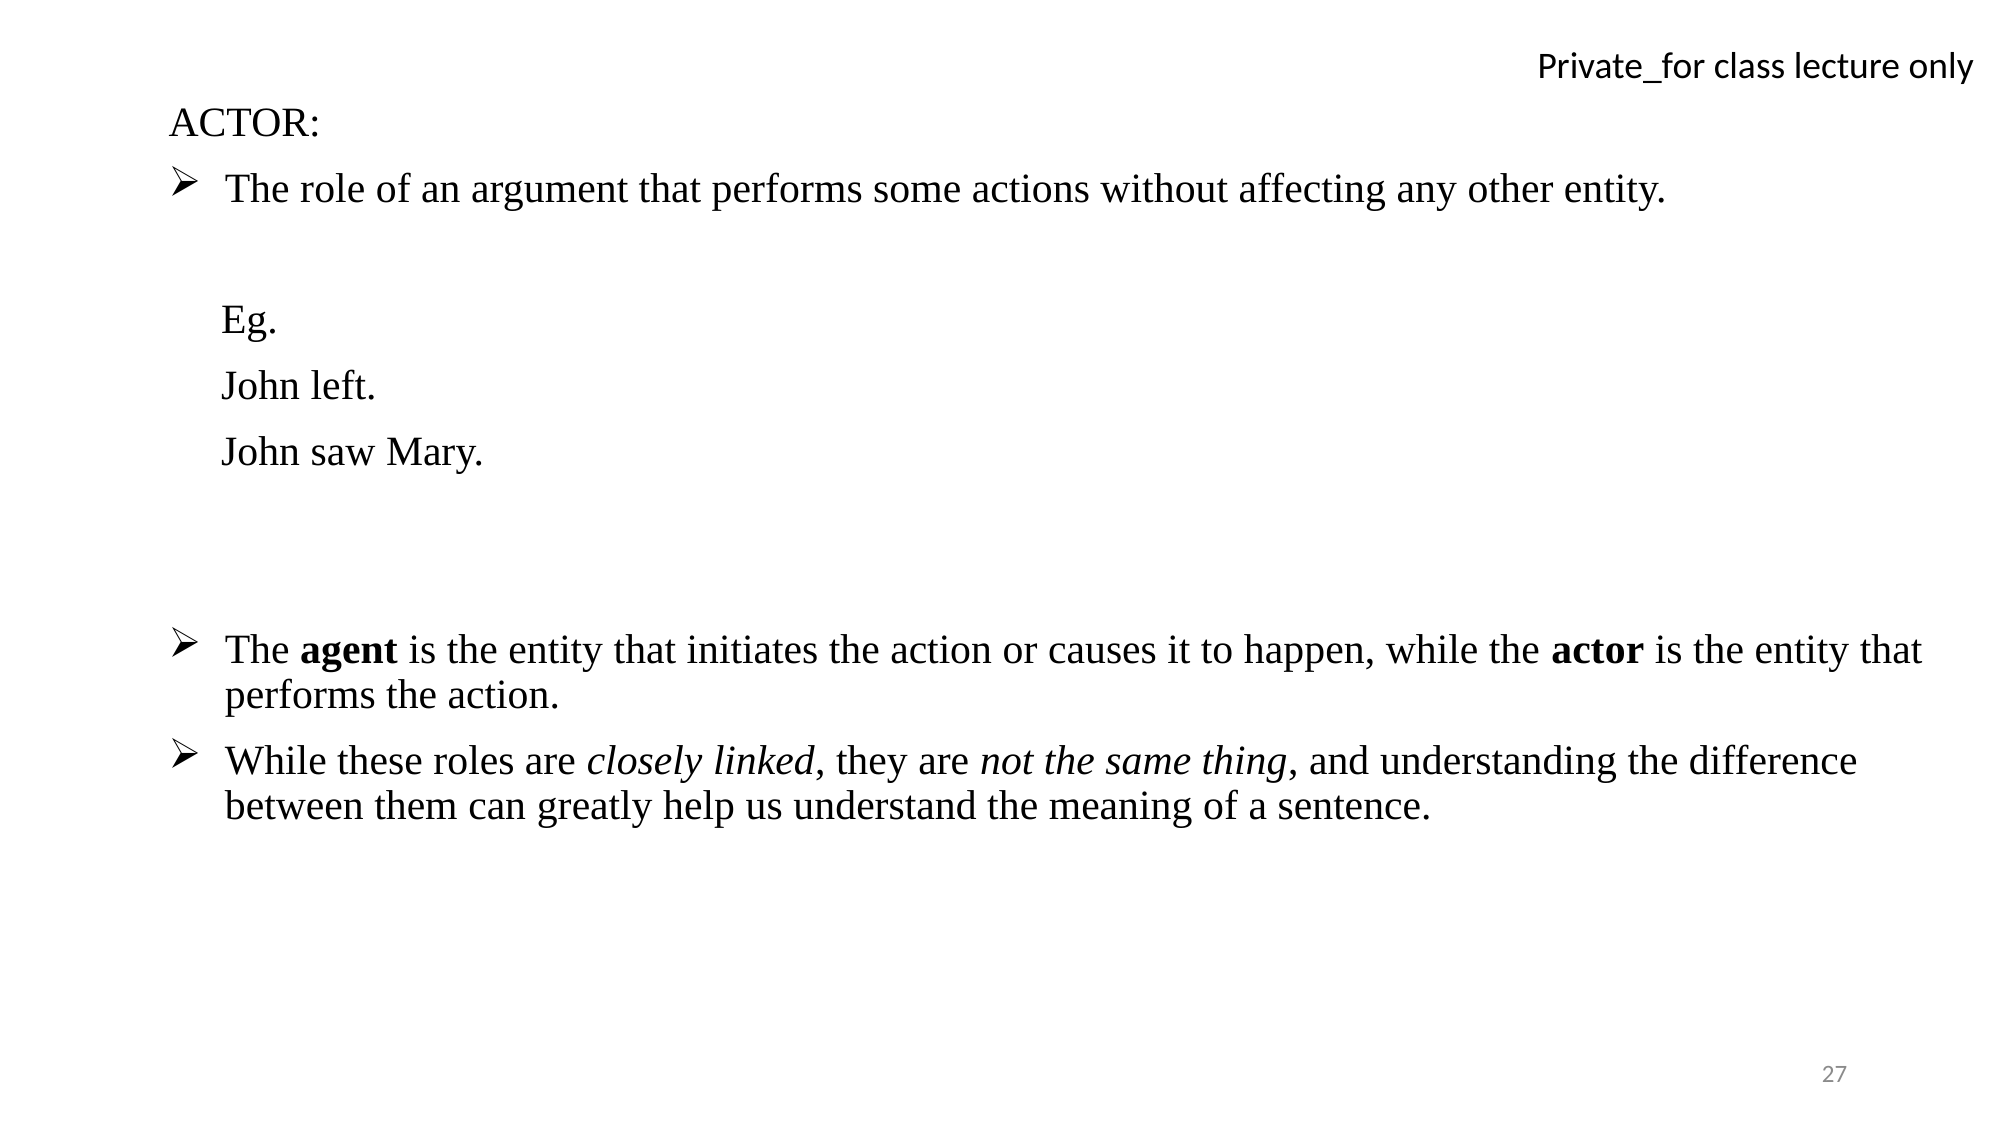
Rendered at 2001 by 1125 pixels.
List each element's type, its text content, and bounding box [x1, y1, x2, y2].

slide_number 27 [1412, 1042, 1863, 1103]
subtitle ACTOR: The role of an argument that performs some actions without affecting any other entity. Eg. John left. John saw Mary. The agent is the entity that initiates the action or causes it to happen, while the actor is the entity that performs the action. While these roles are closely linked, they are not the same thing, and understanding the difference between them can greatly help us understand the meaning of a sentence. [153, 92, 2000, 1043]
